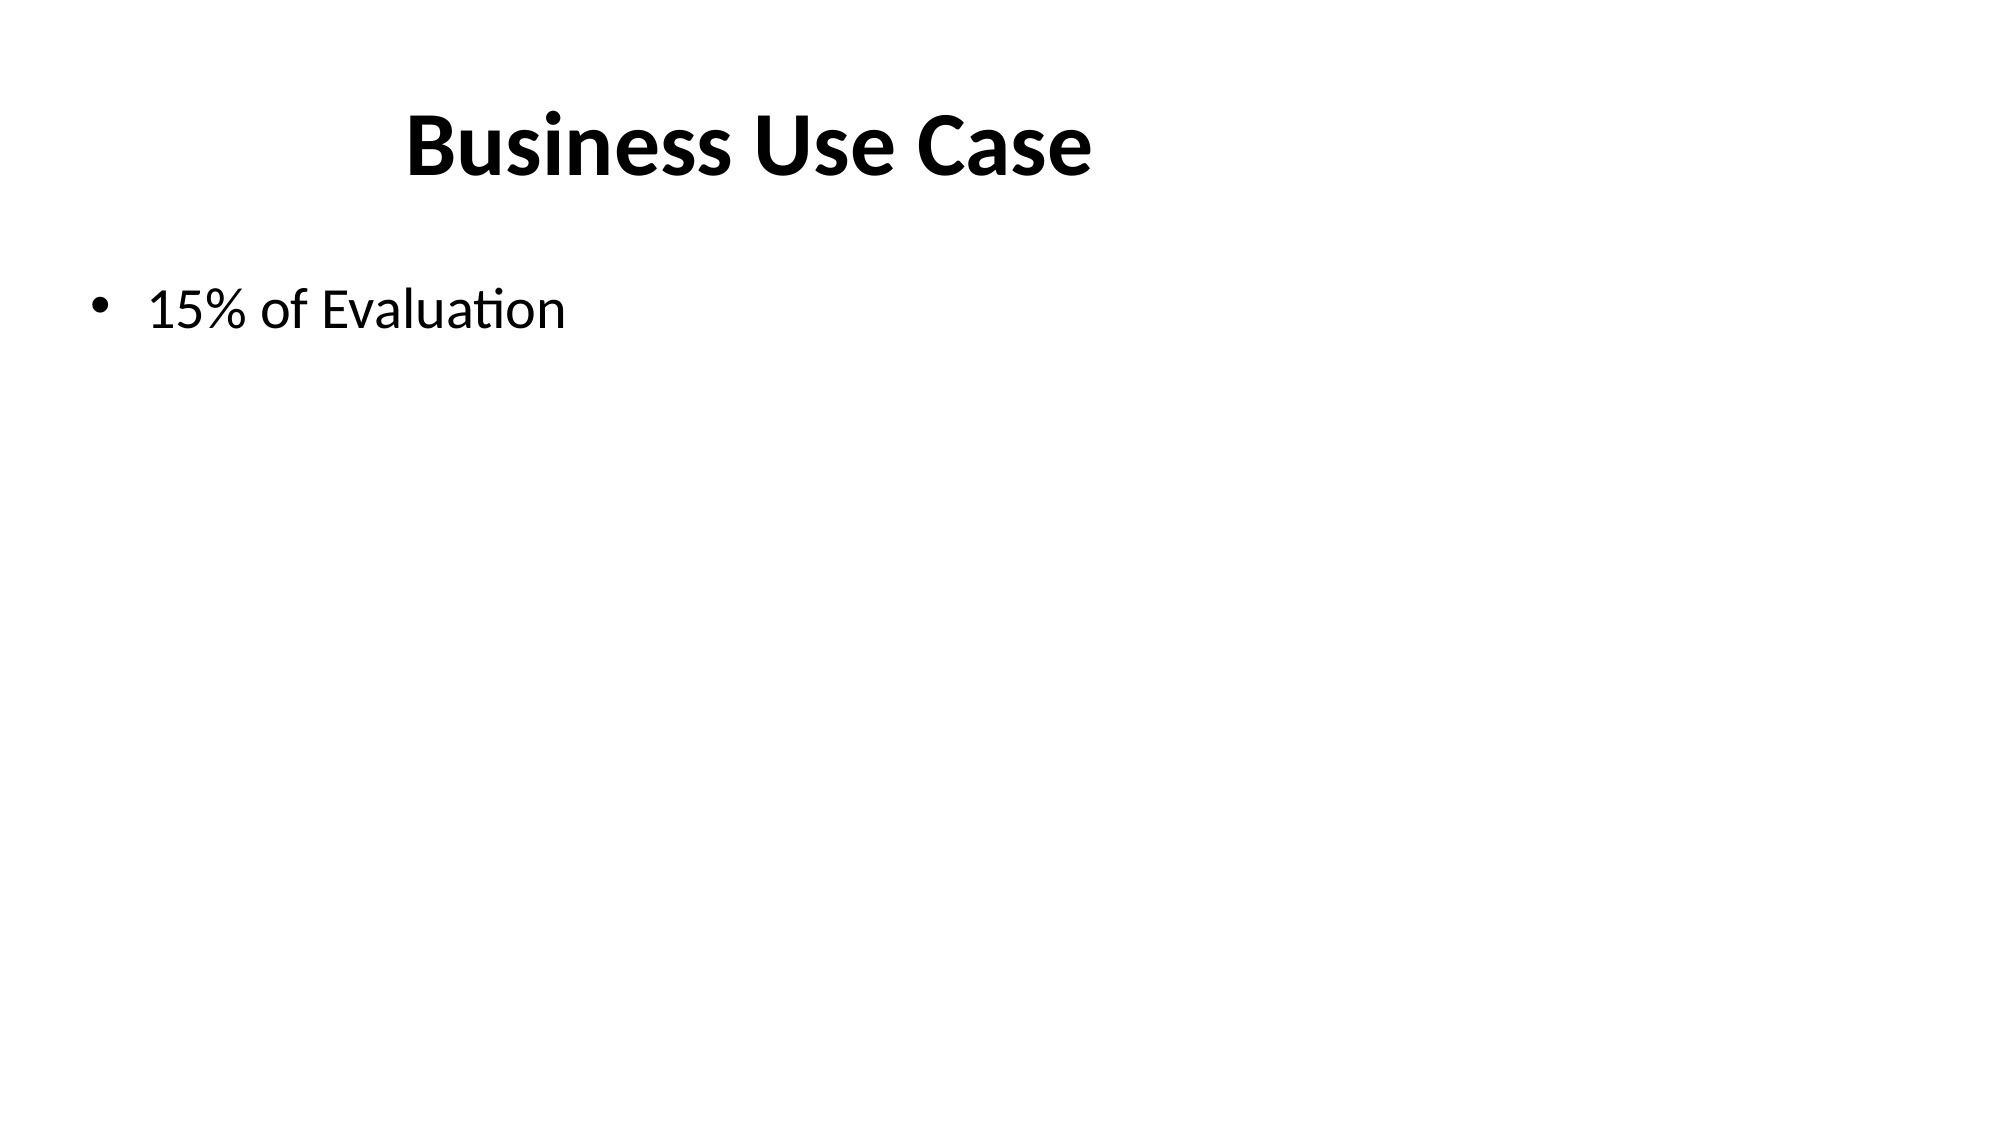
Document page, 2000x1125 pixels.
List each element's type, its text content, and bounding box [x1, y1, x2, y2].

title Business Use Case [75, 45, 1425, 233]
list 15% of Evaluation [75, 262, 1425, 1005]
